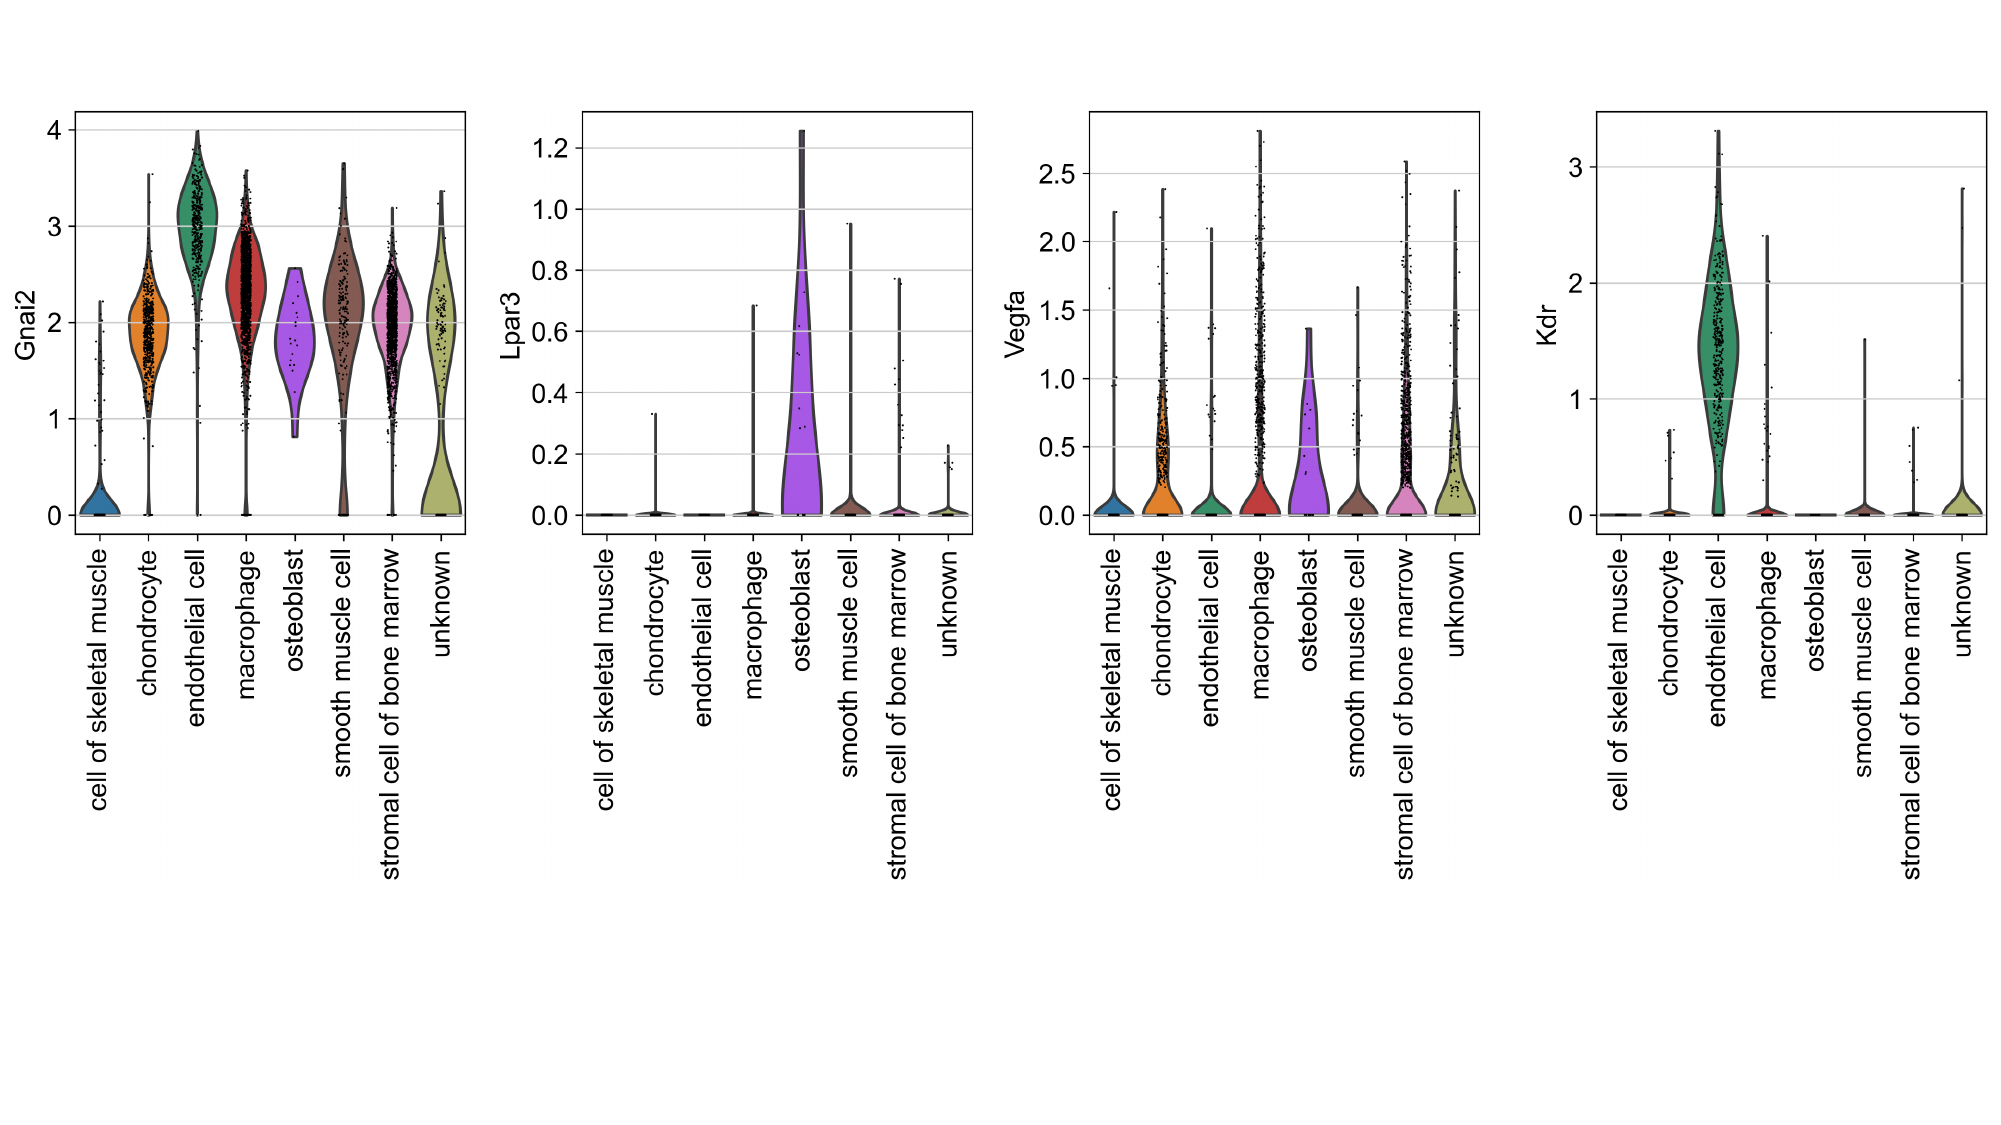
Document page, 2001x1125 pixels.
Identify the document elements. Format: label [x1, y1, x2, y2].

picture [0, 98, 2000, 894]
